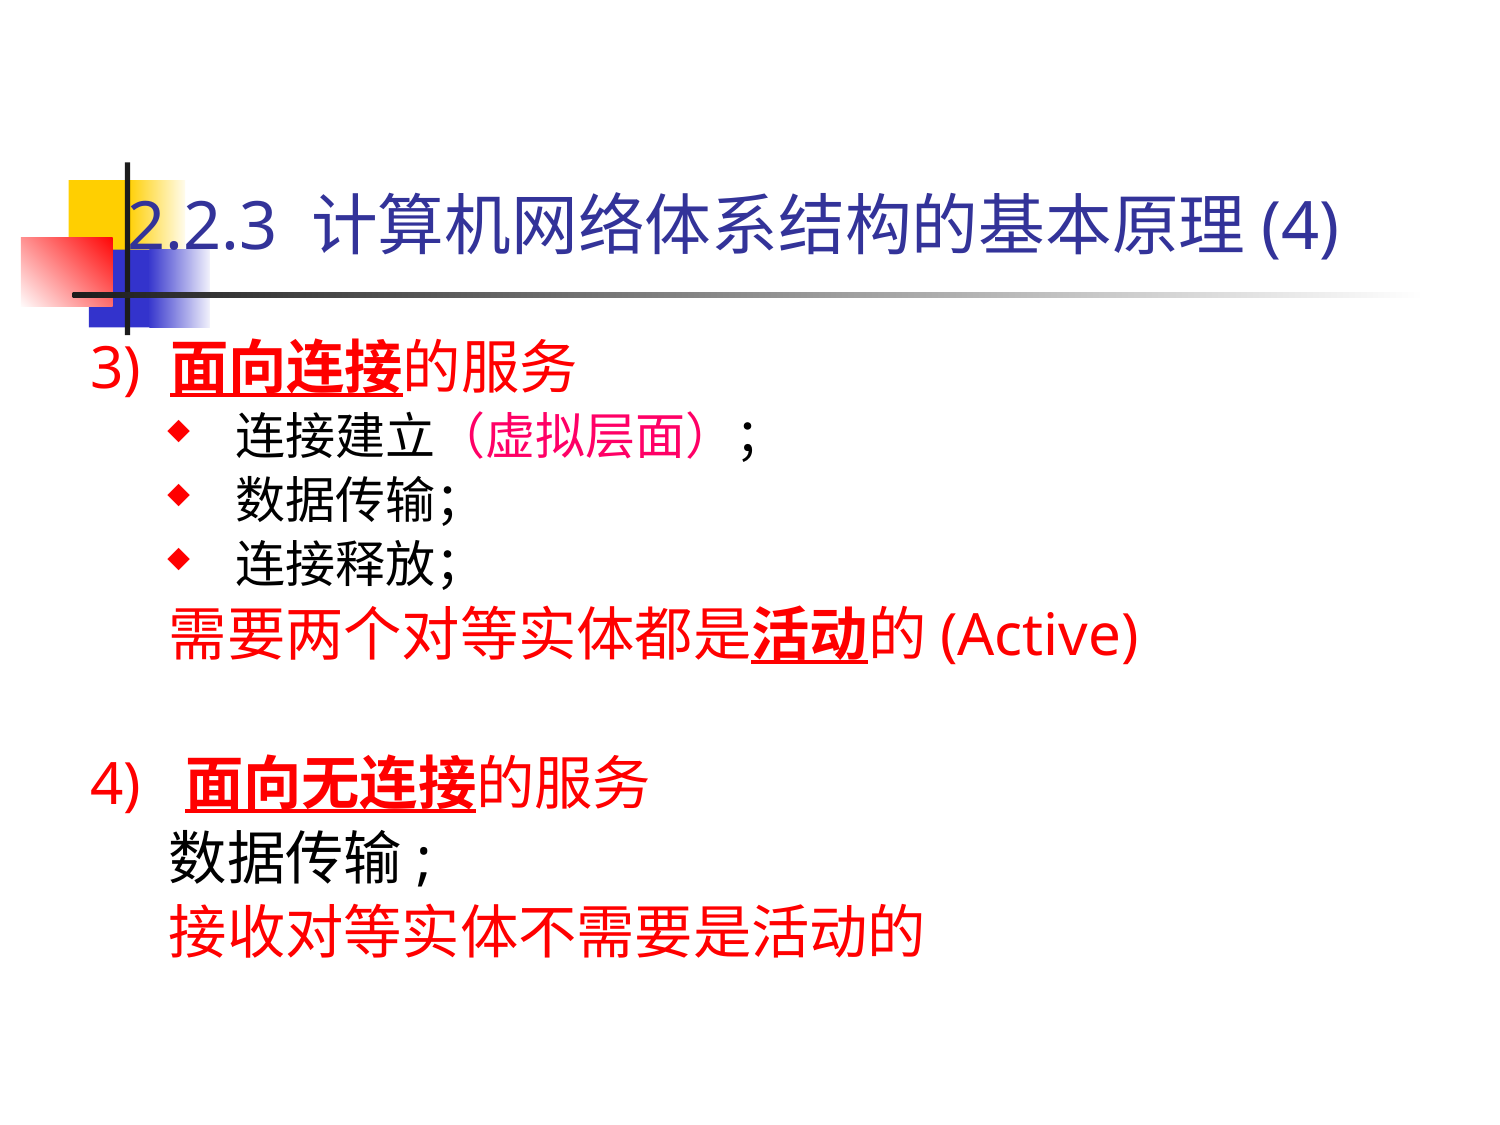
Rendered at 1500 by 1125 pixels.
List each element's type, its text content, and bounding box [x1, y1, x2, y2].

list 3) 面向连接的服务 连接建立（虚拟层面）； 数据传输； 连接释放； 需要两个对等实体都是活动的(Active) 4) 面向无连接的服务 数据传输; 接收对等实体不需要是活动的 [74, 330, 1219, 1007]
title 2.2.3 计算机网络体系结构的基本原理(4) [111, 101, 1448, 272]
